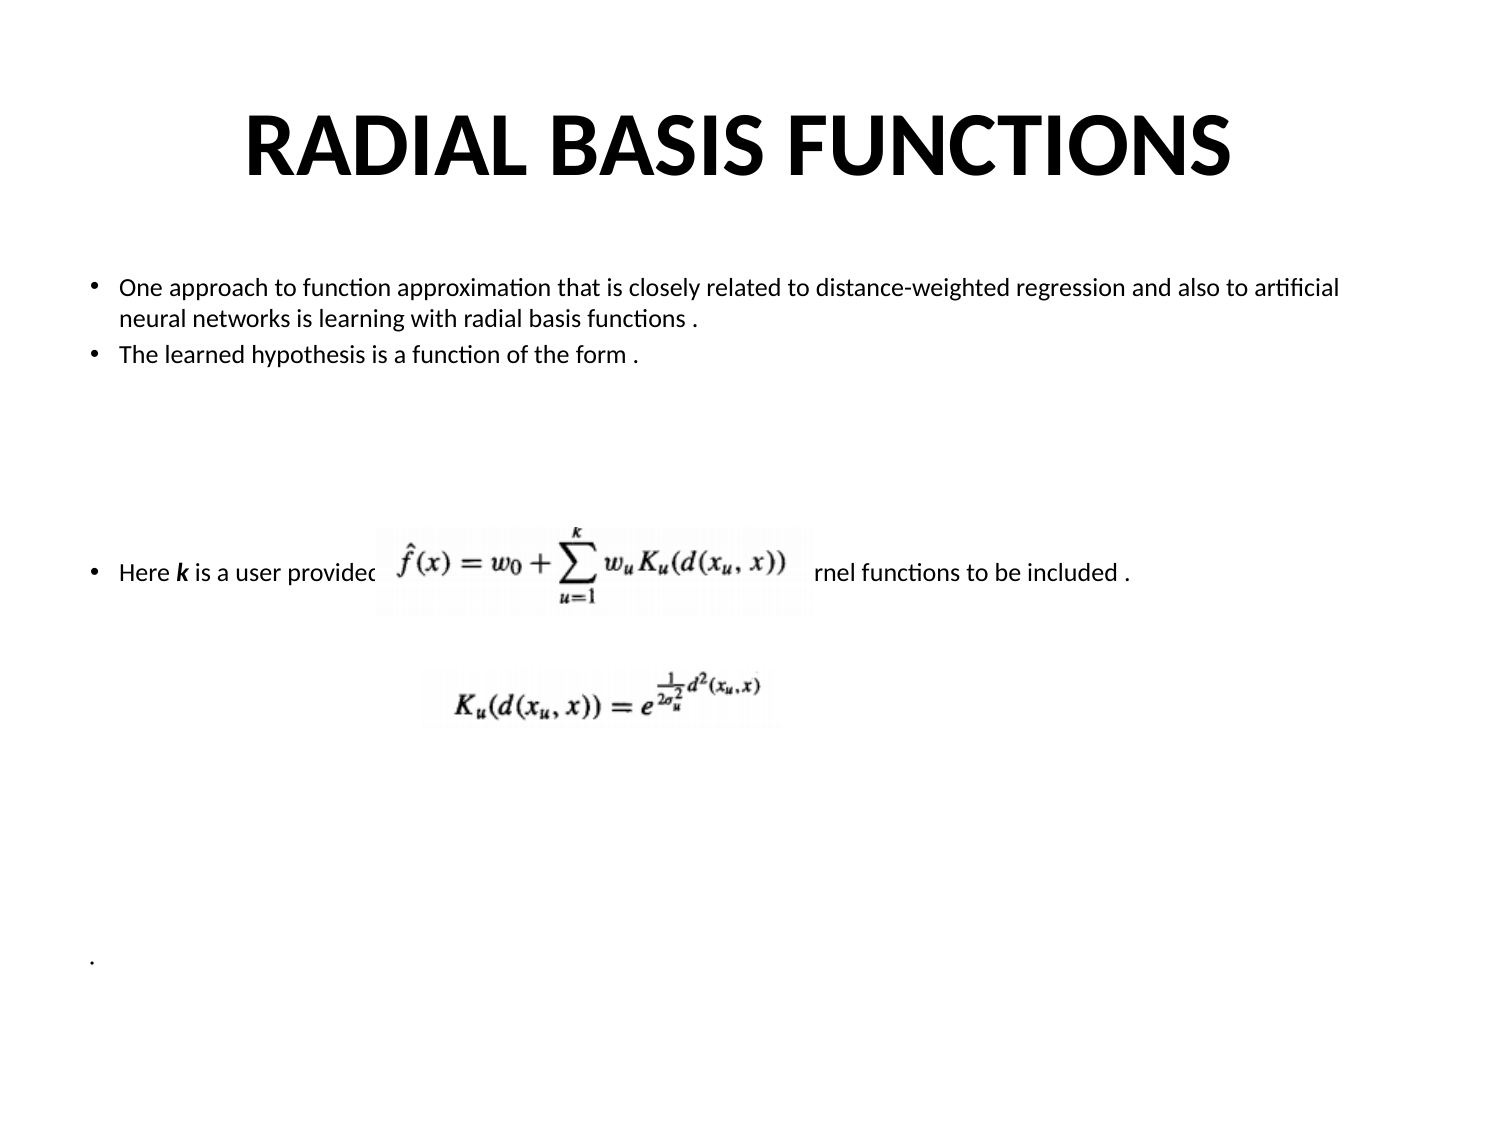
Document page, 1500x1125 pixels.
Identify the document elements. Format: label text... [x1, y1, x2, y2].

list One approach to function approximation that is closely related to distance-weighted regression and also to artificial neural networks is learning with radial basis functions . The learned hypothesis is a function of the form . Here k is a user provided constant that specifies the number of kernel functions to be included . [75, 262, 1425, 1005]
picture [374, 527, 813, 619]
title RADIAL BASIS FUNCTIONS [75, 45, 1425, 233]
picture [421, 667, 783, 730]
